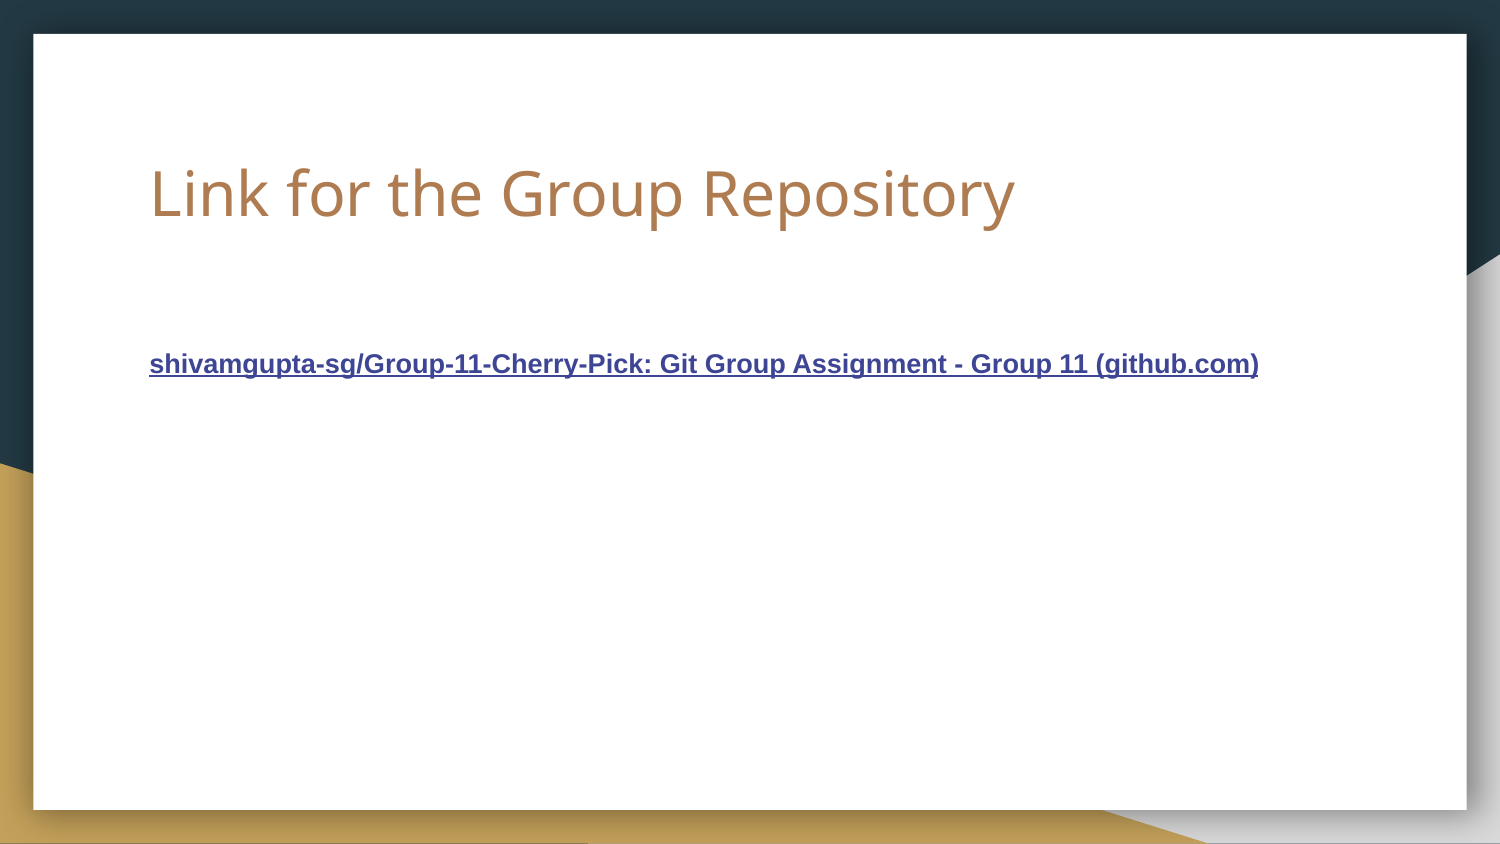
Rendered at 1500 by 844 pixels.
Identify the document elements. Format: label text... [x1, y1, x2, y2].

list shivamgupta-sg/Group-11-Cherry-Pick: Git Group Assignment - Group 11 (github.com) [134, 326, 1366, 729]
title Link for the Group Repository [134, 138, 1366, 296]
